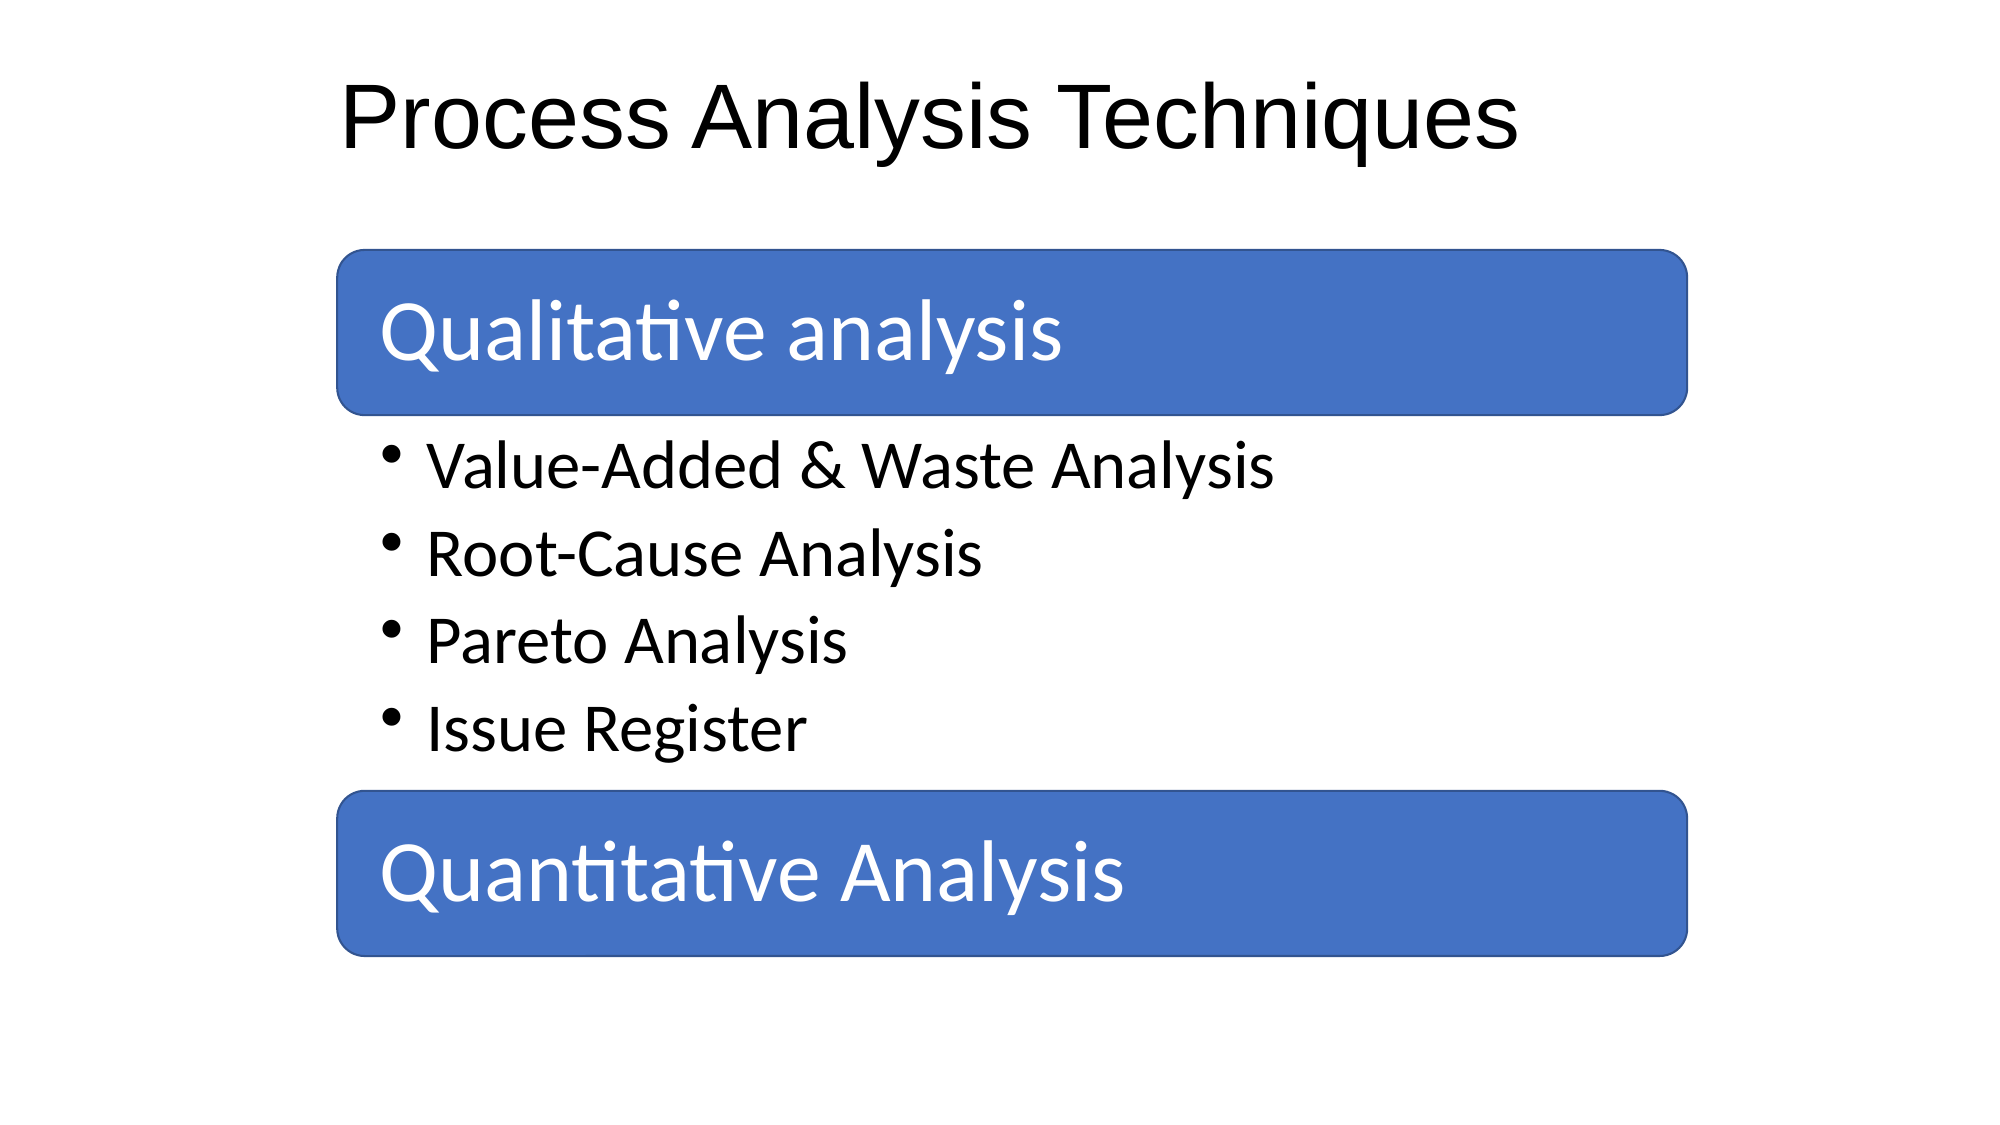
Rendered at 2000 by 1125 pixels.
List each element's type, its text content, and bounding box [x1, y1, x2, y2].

title Process Analysis Techniques [324, 24, 1675, 213]
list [337, 249, 1688, 961]
